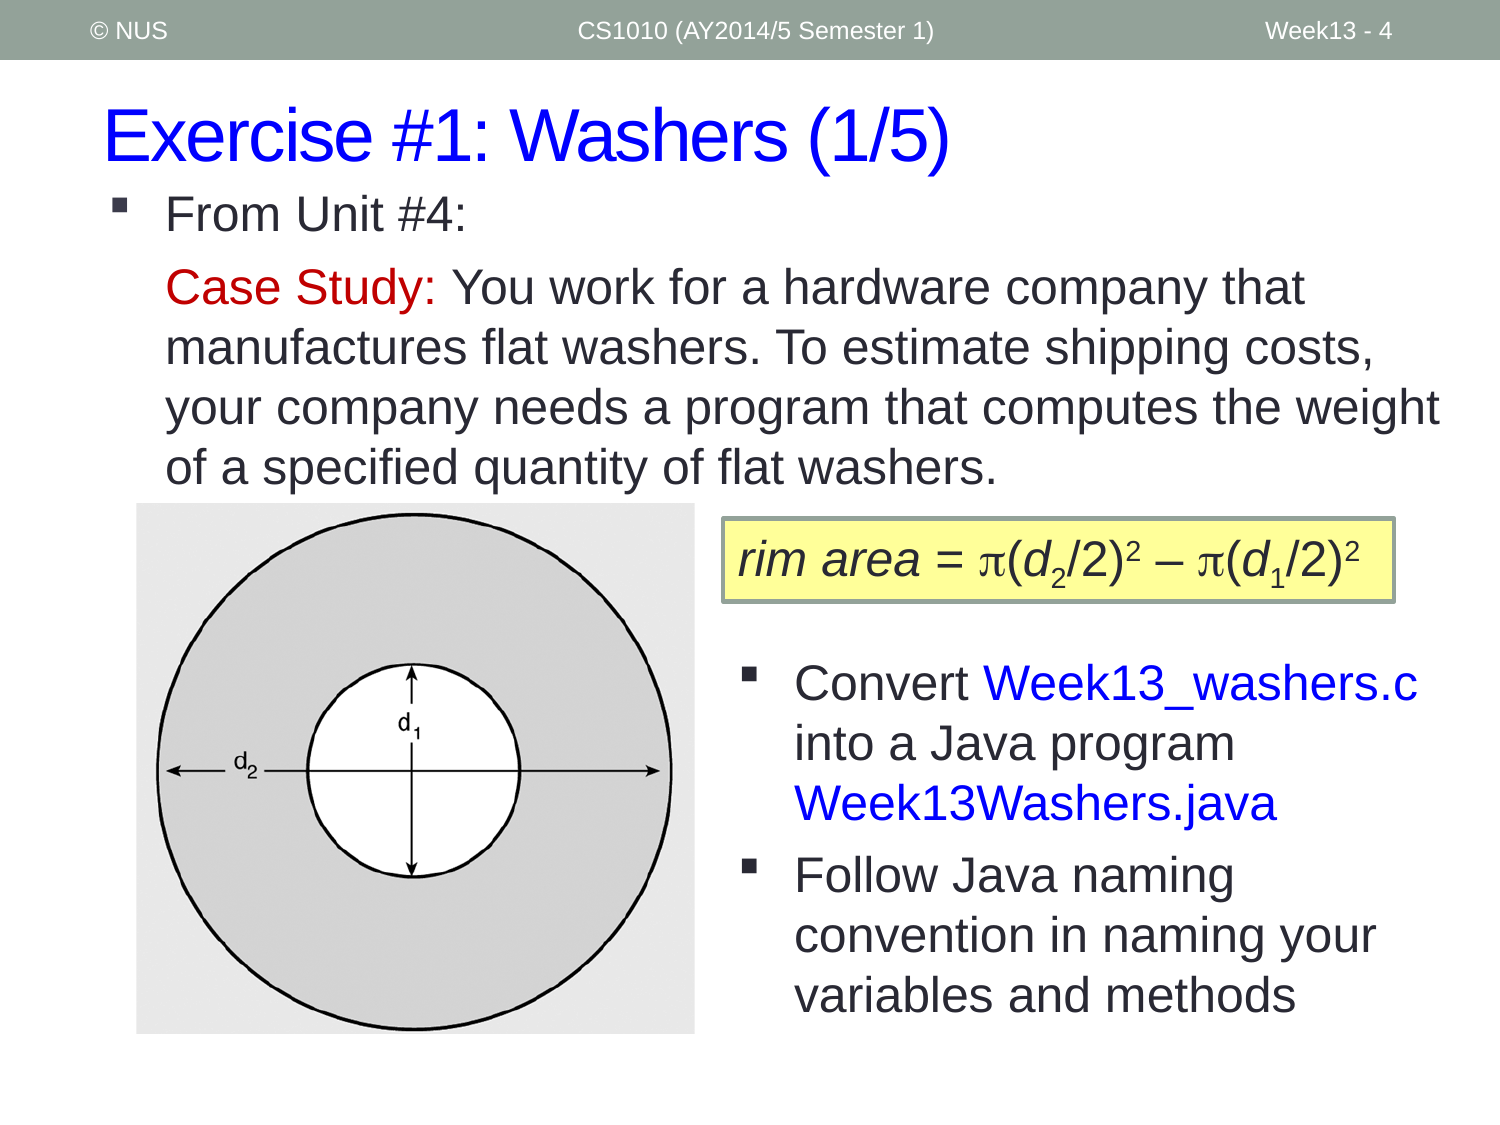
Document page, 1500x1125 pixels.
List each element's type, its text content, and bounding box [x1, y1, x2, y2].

list Case Study: You work for a hardware company that manufactures flat washers. To estimate shipping costs, your company needs a program that computes the weight of a specified quantity of flat washers. [150, 246, 1475, 531]
slide_number Week13 - 4 [1250, 3, 1425, 57]
title Exercise #1: Washers (1/5) [87, 62, 1463, 200]
text_box rim area = (d2/2)2 – (d1/2)2 [721, 516, 1396, 604]
footer CS1010 (AY2014/5 Semester 1) [562, 3, 1238, 57]
text_box Convert Week13_washers.c into a Java program Week13Washers.java Follow Java naming convention in naming your variables and methods [723, 642, 1444, 1030]
slide_number © NUS [75, 3, 550, 57]
text_box From Unit #4: [93, 173, 1387, 268]
picture [136, 503, 695, 1035]
